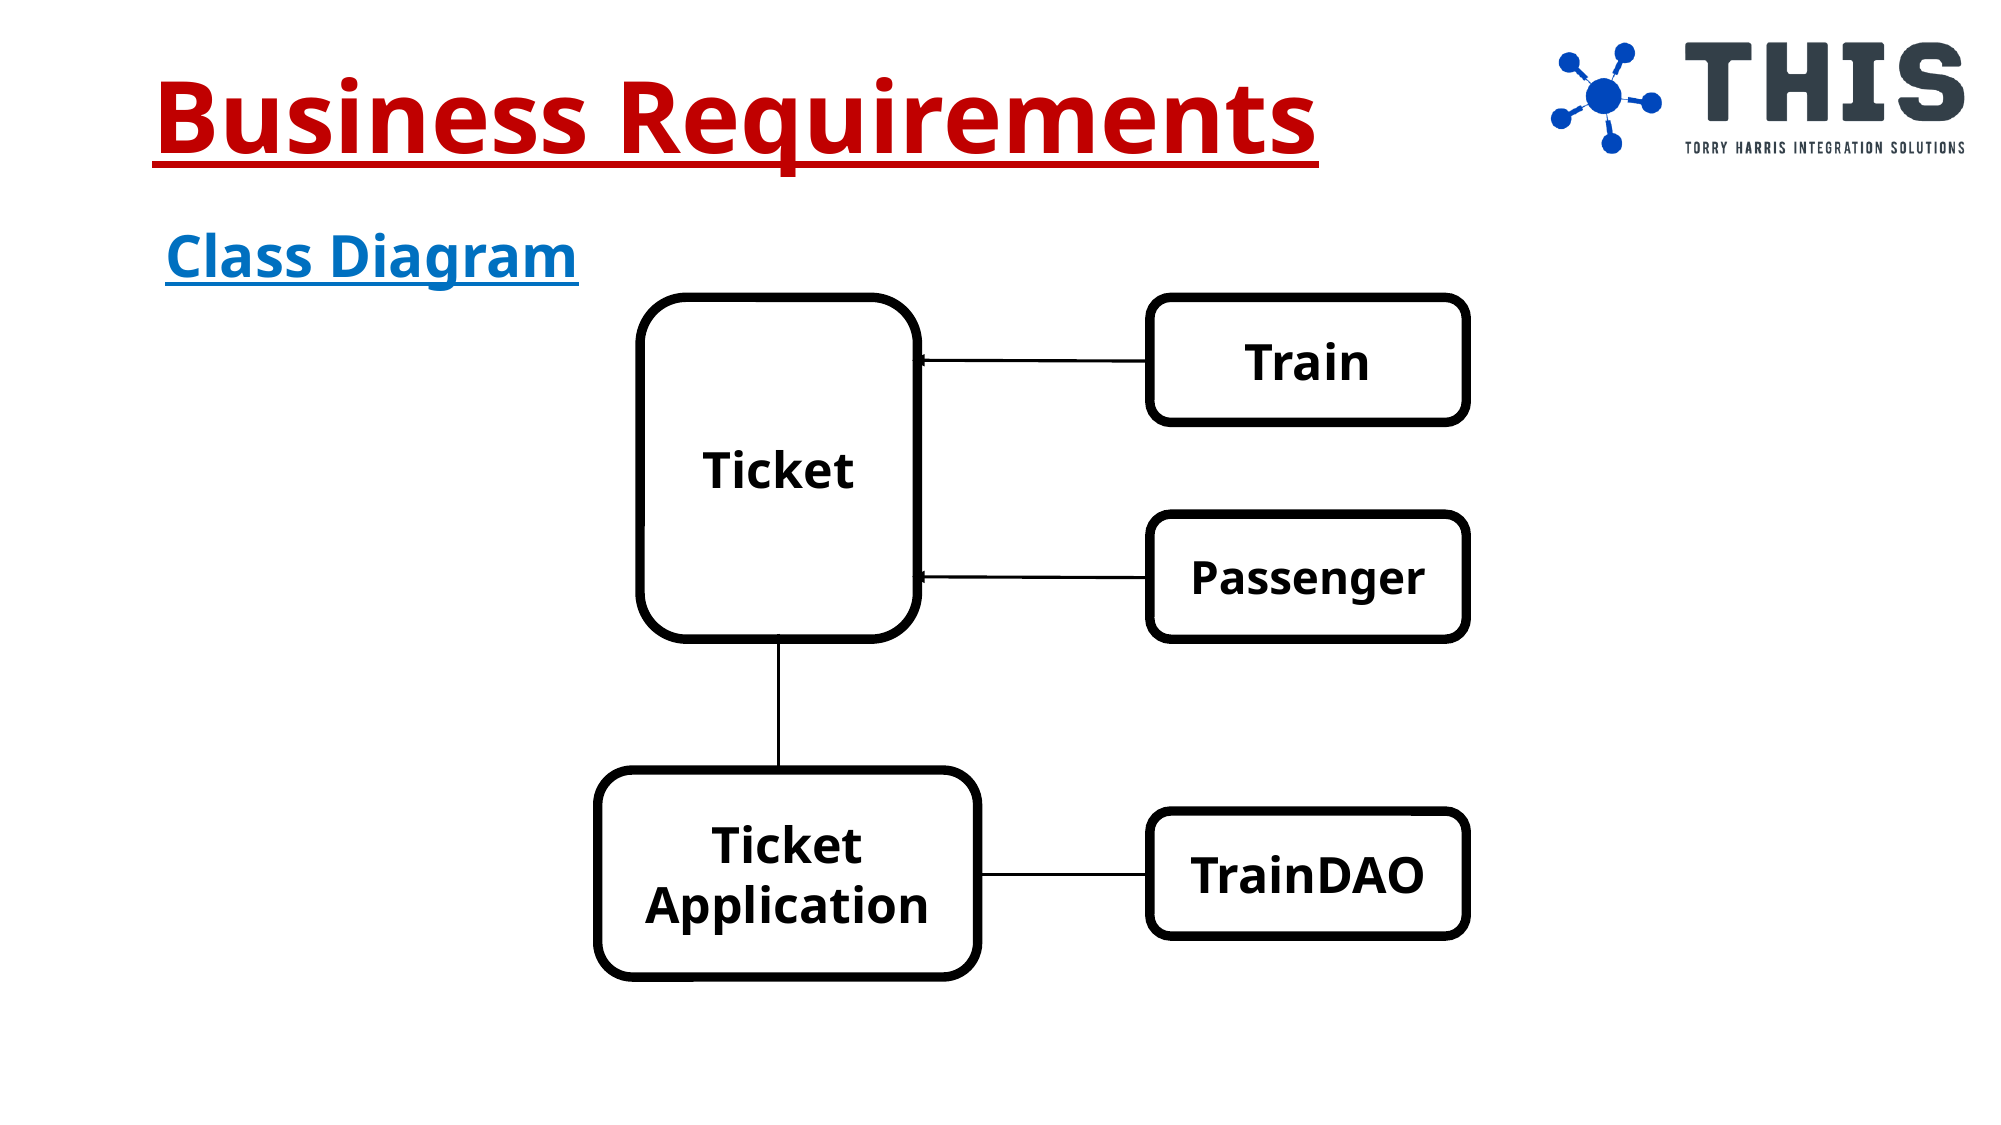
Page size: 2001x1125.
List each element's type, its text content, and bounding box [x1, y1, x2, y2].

text_box TrainDAO [1148, 809, 1468, 938]
title Business Requirements [137, 59, 1863, 183]
text_box Train [1148, 296, 1468, 424]
picture [1538, 19, 1983, 173]
text_box Ticket [639, 296, 919, 641]
text_box Class Diagram [149, 211, 620, 297]
text_box Passenger [1148, 513, 1468, 641]
text_box Ticket Application [596, 768, 979, 979]
